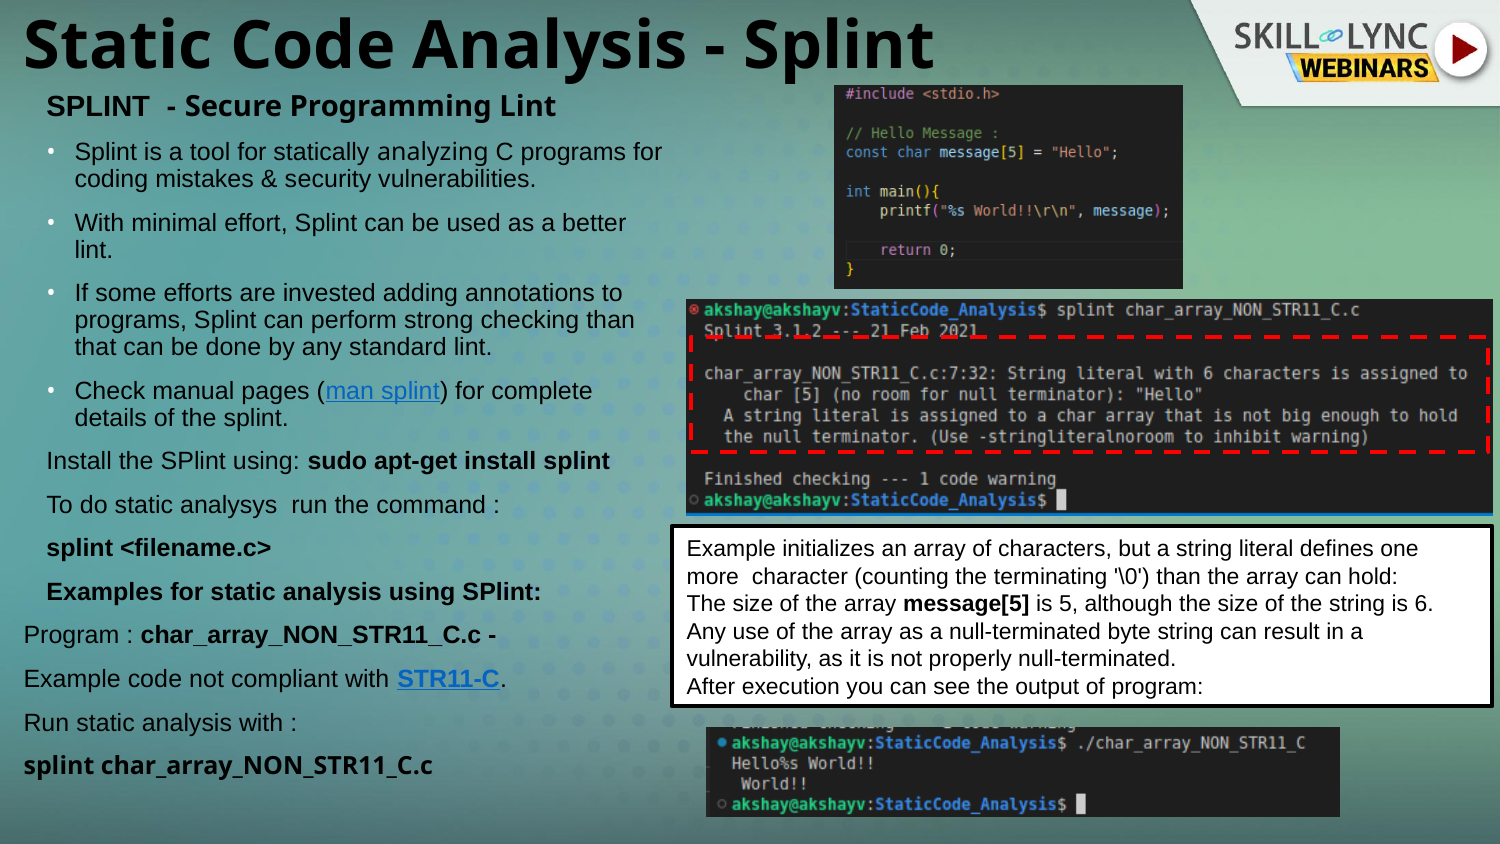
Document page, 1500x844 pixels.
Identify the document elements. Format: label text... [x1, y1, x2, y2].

picture [0, 0, 1500, 844]
title Static Code Analysis - Splint [12, 0, 1307, 85]
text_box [671, 85, 1493, 817]
list SPLINT - Secure Programming Lint Splint is a tool for statically analyzing C programs for coding mistakes & security vulnerabilities. With minimal effort, Splint can be used as a better lint. If some efforts are invested adding annotations to programs, Splint can perform strong checking than that can be done by any standard lint. Check manual pages (man splint) for complete details of the splint. Install the SPlint using: sudo apt-get install splint To do static analysys run the command : splint <filename.c> Examples for static analysis using SPlint: Program : char_array_NON_STR11_C.c - Example code not compliant with STR11-C. Run static analysis with : splint char_array_NON_STR11_C.c [12, 85, 670, 824]
